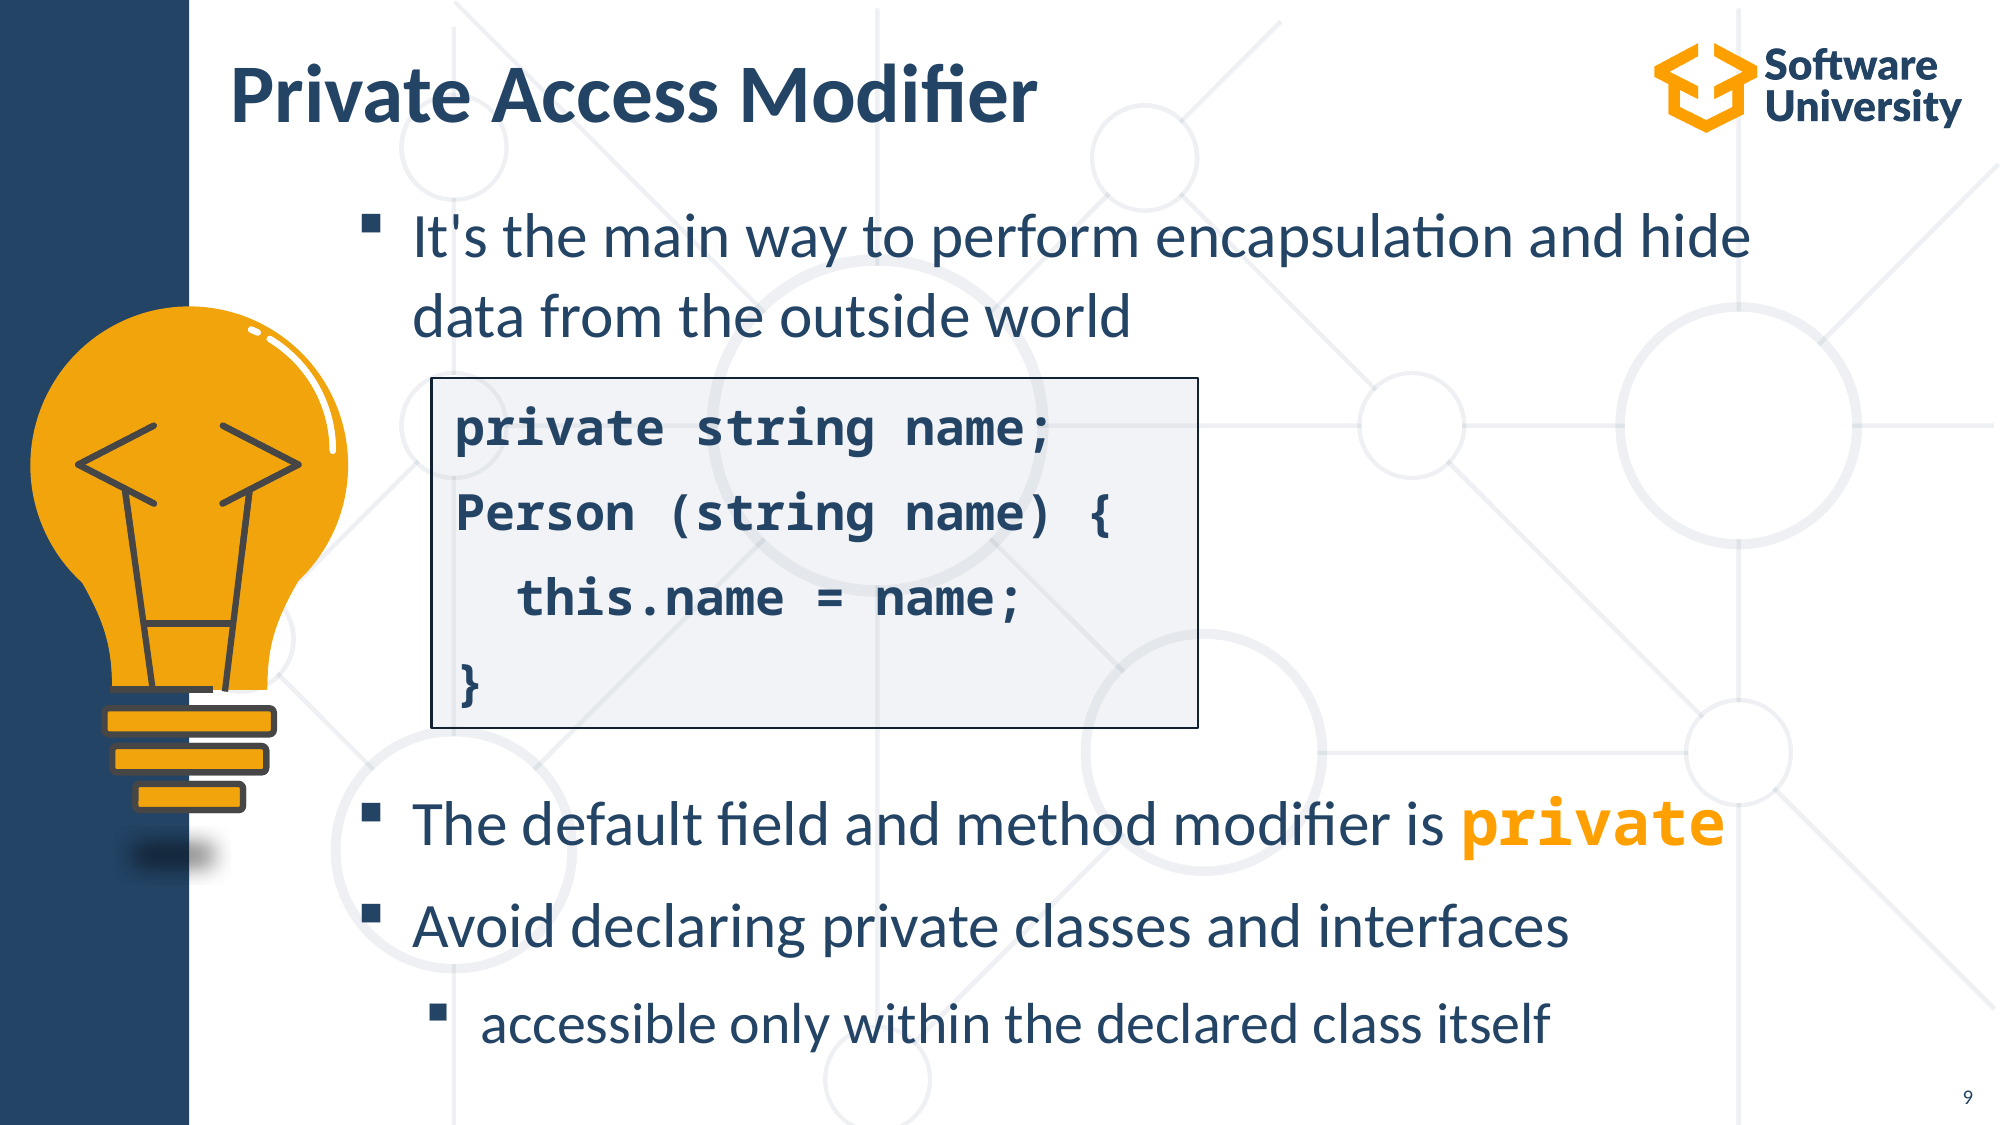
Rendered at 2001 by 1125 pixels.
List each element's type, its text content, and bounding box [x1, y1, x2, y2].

picture [1641, 31, 1973, 145]
list It's the main way to perform encapsulation and hide data from the outside world The default field and method modifier is private Avoid declaring private classes and interfaces accessible only within the declared class itself [338, 183, 1968, 1064]
text_box private string name; Person (string name) { this.name = name; } [431, 377, 1199, 728]
text_box 9 [1927, 1067, 1989, 1117]
title Private Access Modifier [212, 16, 1628, 162]
